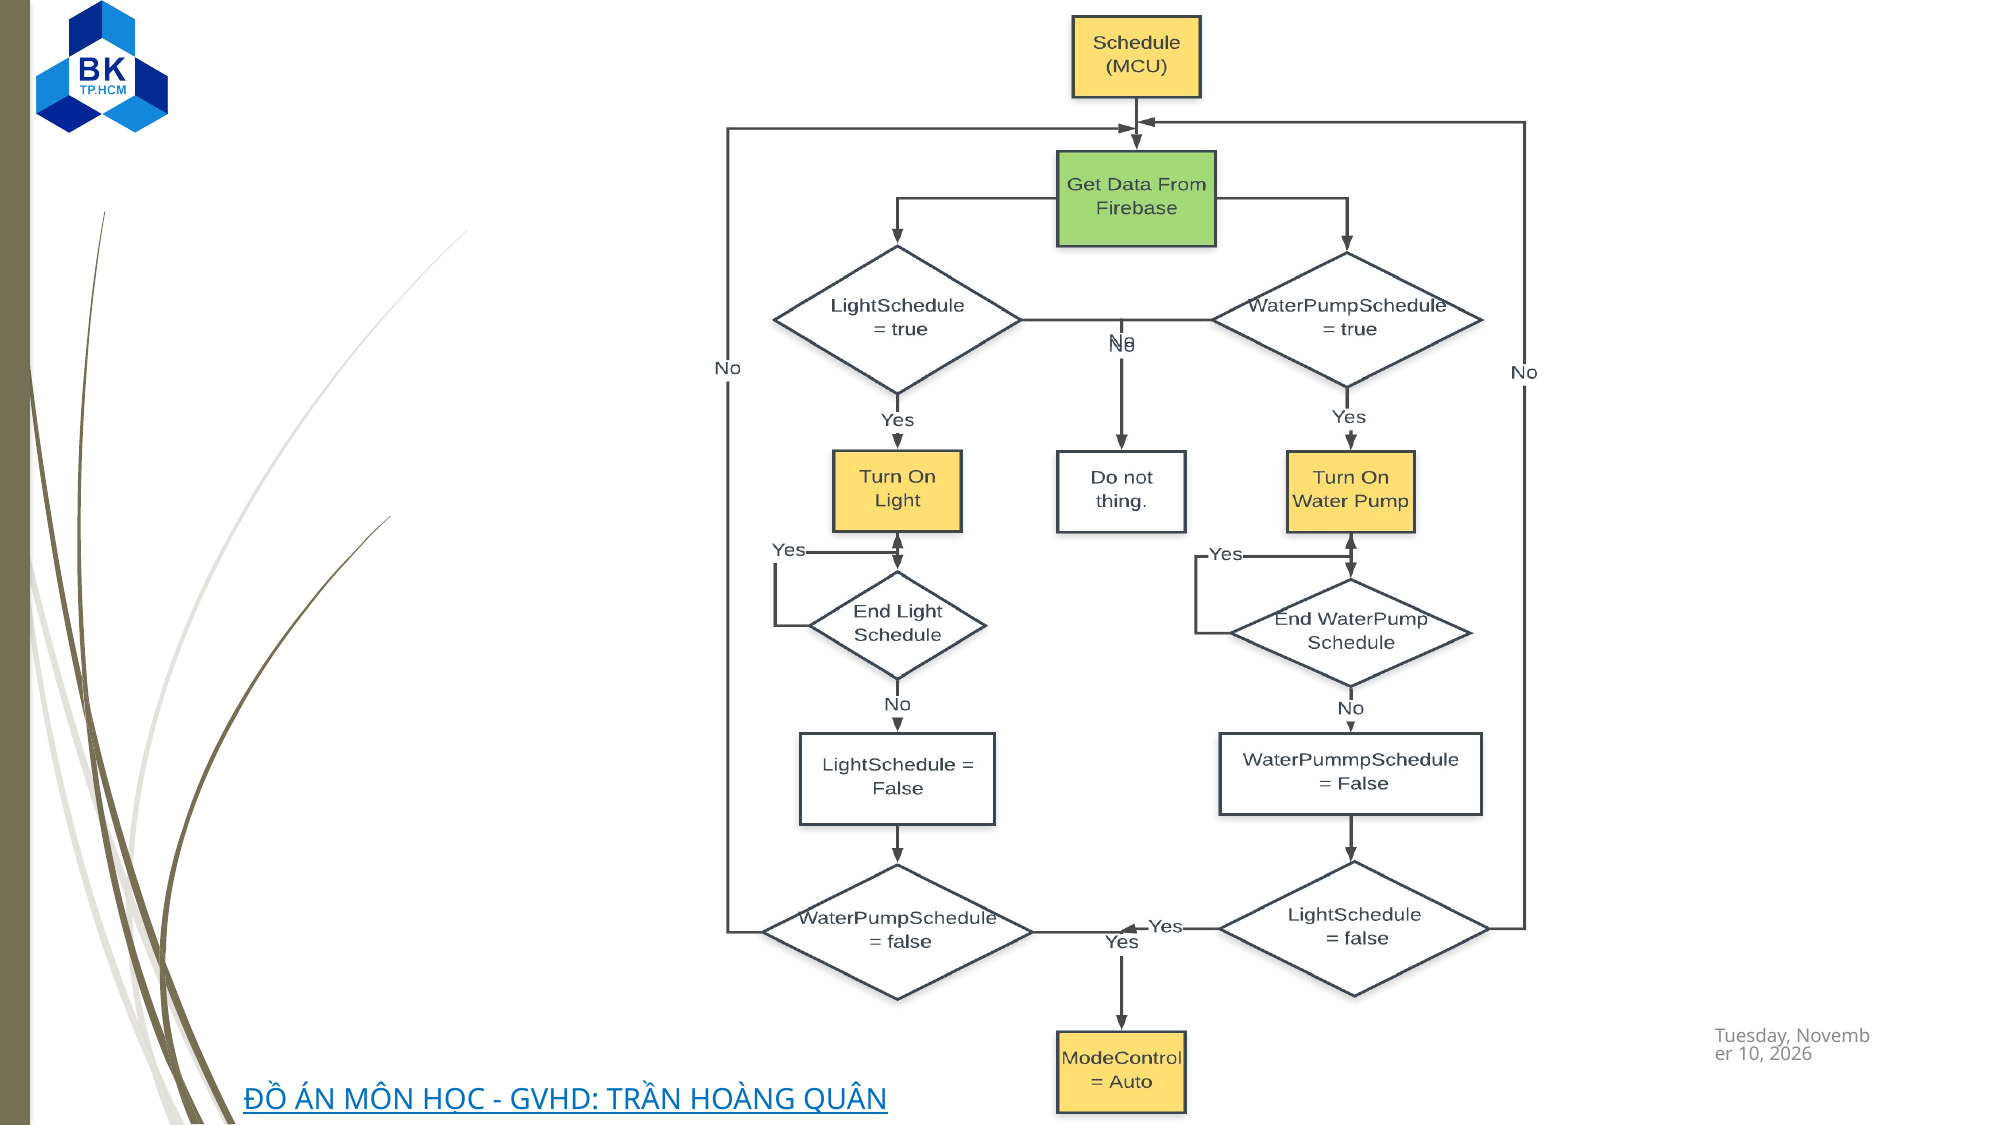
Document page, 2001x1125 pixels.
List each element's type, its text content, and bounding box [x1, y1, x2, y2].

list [654, 0, 1598, 1125]
picture [36, 0, 168, 133]
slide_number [1699, 1005, 1888, 1067]
footer ĐỒ ÁN MÔN HỌC - GVHD: TRẦN HOÀNG QUÂN [228, 1073, 649, 1125]
